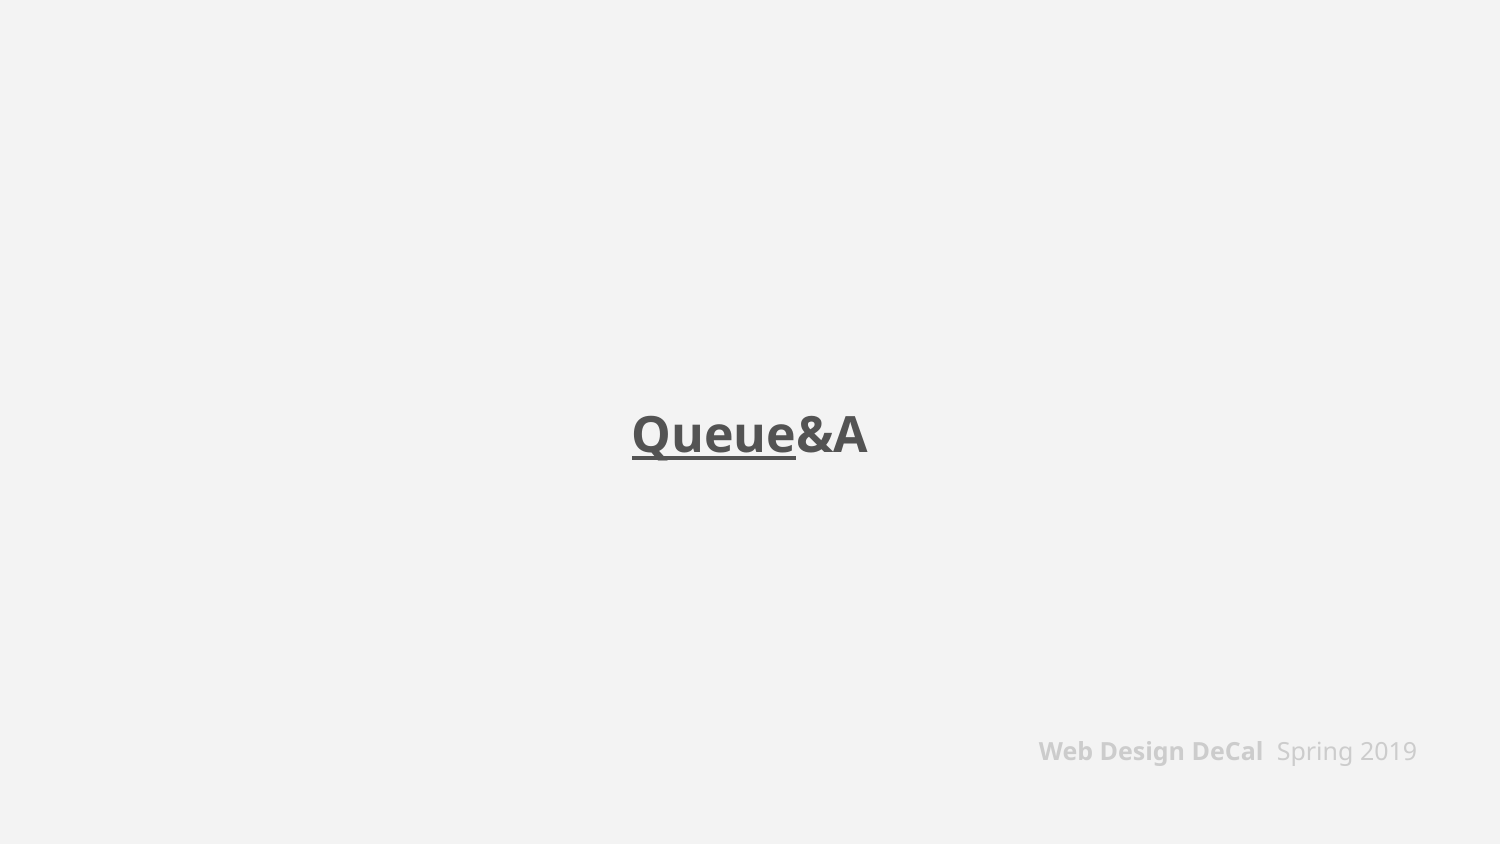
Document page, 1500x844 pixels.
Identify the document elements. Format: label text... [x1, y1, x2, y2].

title Queue&A [75, 169, 1425, 694]
